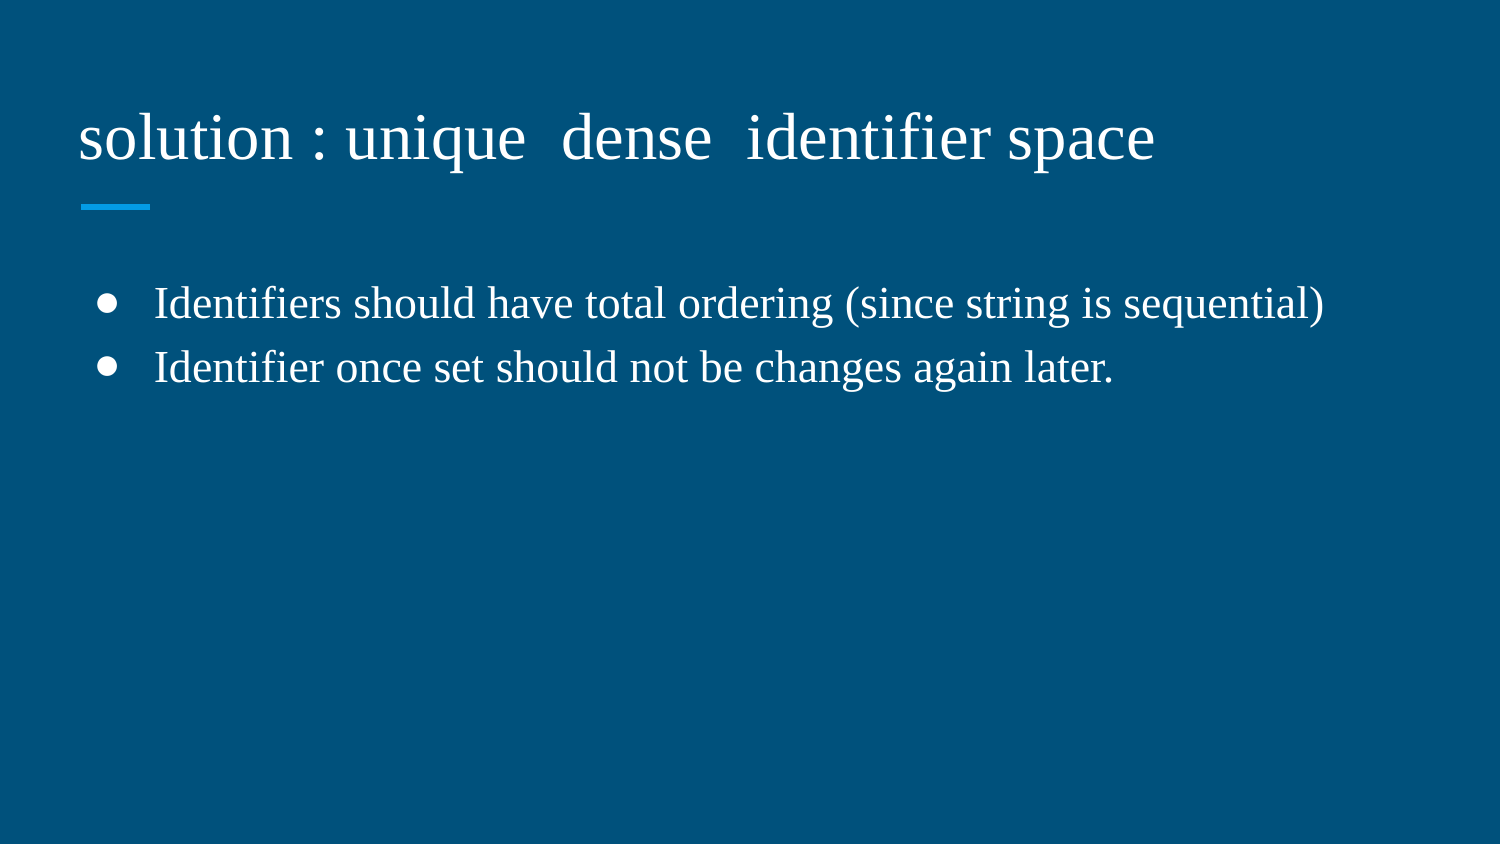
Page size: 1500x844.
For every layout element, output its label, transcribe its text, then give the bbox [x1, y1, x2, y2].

list Identifiers should have total ordering (since string is sequential) Identifier once set should not be changes again later. [63, 249, 1437, 755]
title solution : unique dense identifier space [63, 75, 1437, 188]
